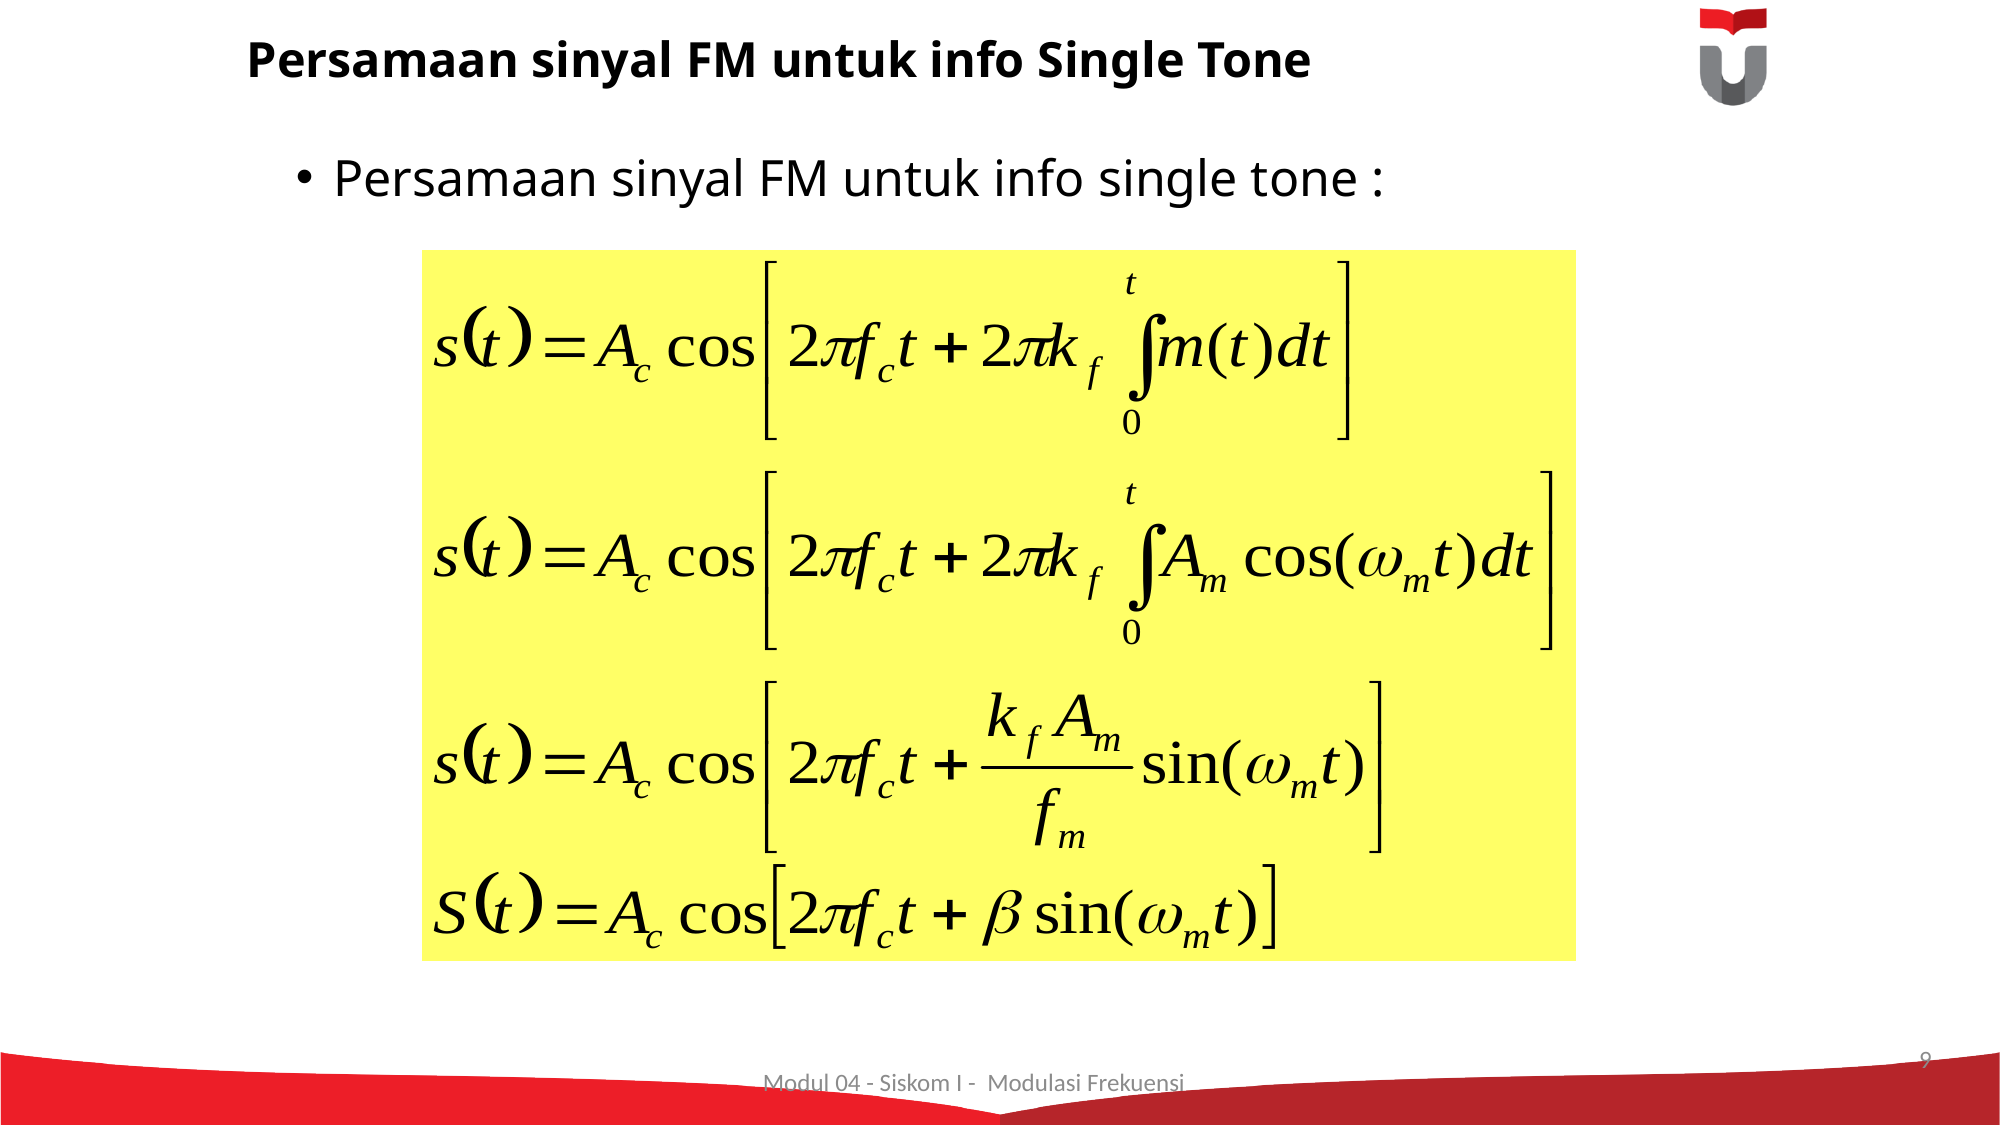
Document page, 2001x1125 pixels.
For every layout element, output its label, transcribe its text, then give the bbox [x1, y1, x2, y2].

picture [0, 1052, 2000, 1125]
picture [1696, 97, 1780, 108]
picture [1696, 6, 1780, 28]
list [421, 249, 1577, 961]
title Persamaan sinyal FM untuk info Single Tone [231, 28, 1799, 97]
footer Modul 04 - Siskom I - Modulasi Frekuensi [202, 1055, 1747, 1107]
slide_number 9 [1797, 1021, 1947, 1097]
list Persamaan sinyal FM untuk info single tone : [280, 145, 1697, 1044]
